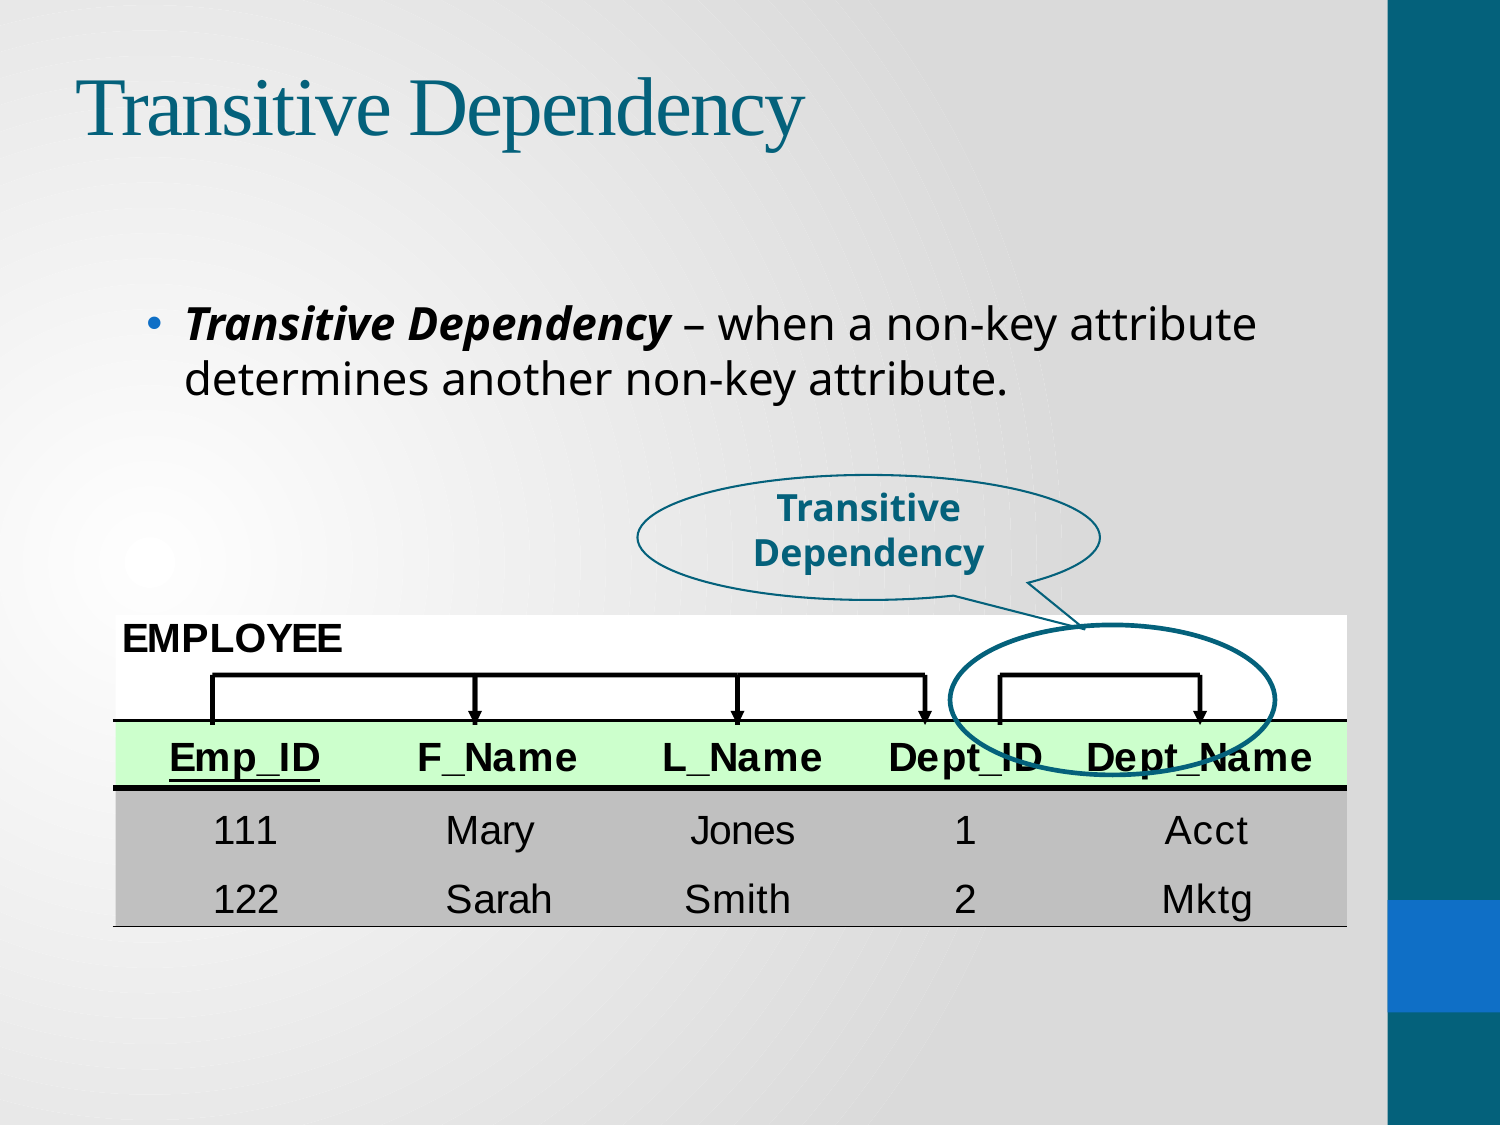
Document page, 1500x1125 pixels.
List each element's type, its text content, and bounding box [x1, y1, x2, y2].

text_box Transitive Dependency [637, 474, 1100, 605]
list Transitive Dependency – when a non-key attribute determines another non-key attribute. [112, 287, 1451, 605]
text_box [211, 674, 926, 726]
title Transitive Dependency [60, 33, 1465, 171]
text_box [999, 674, 1201, 726]
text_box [111, 611, 1351, 931]
